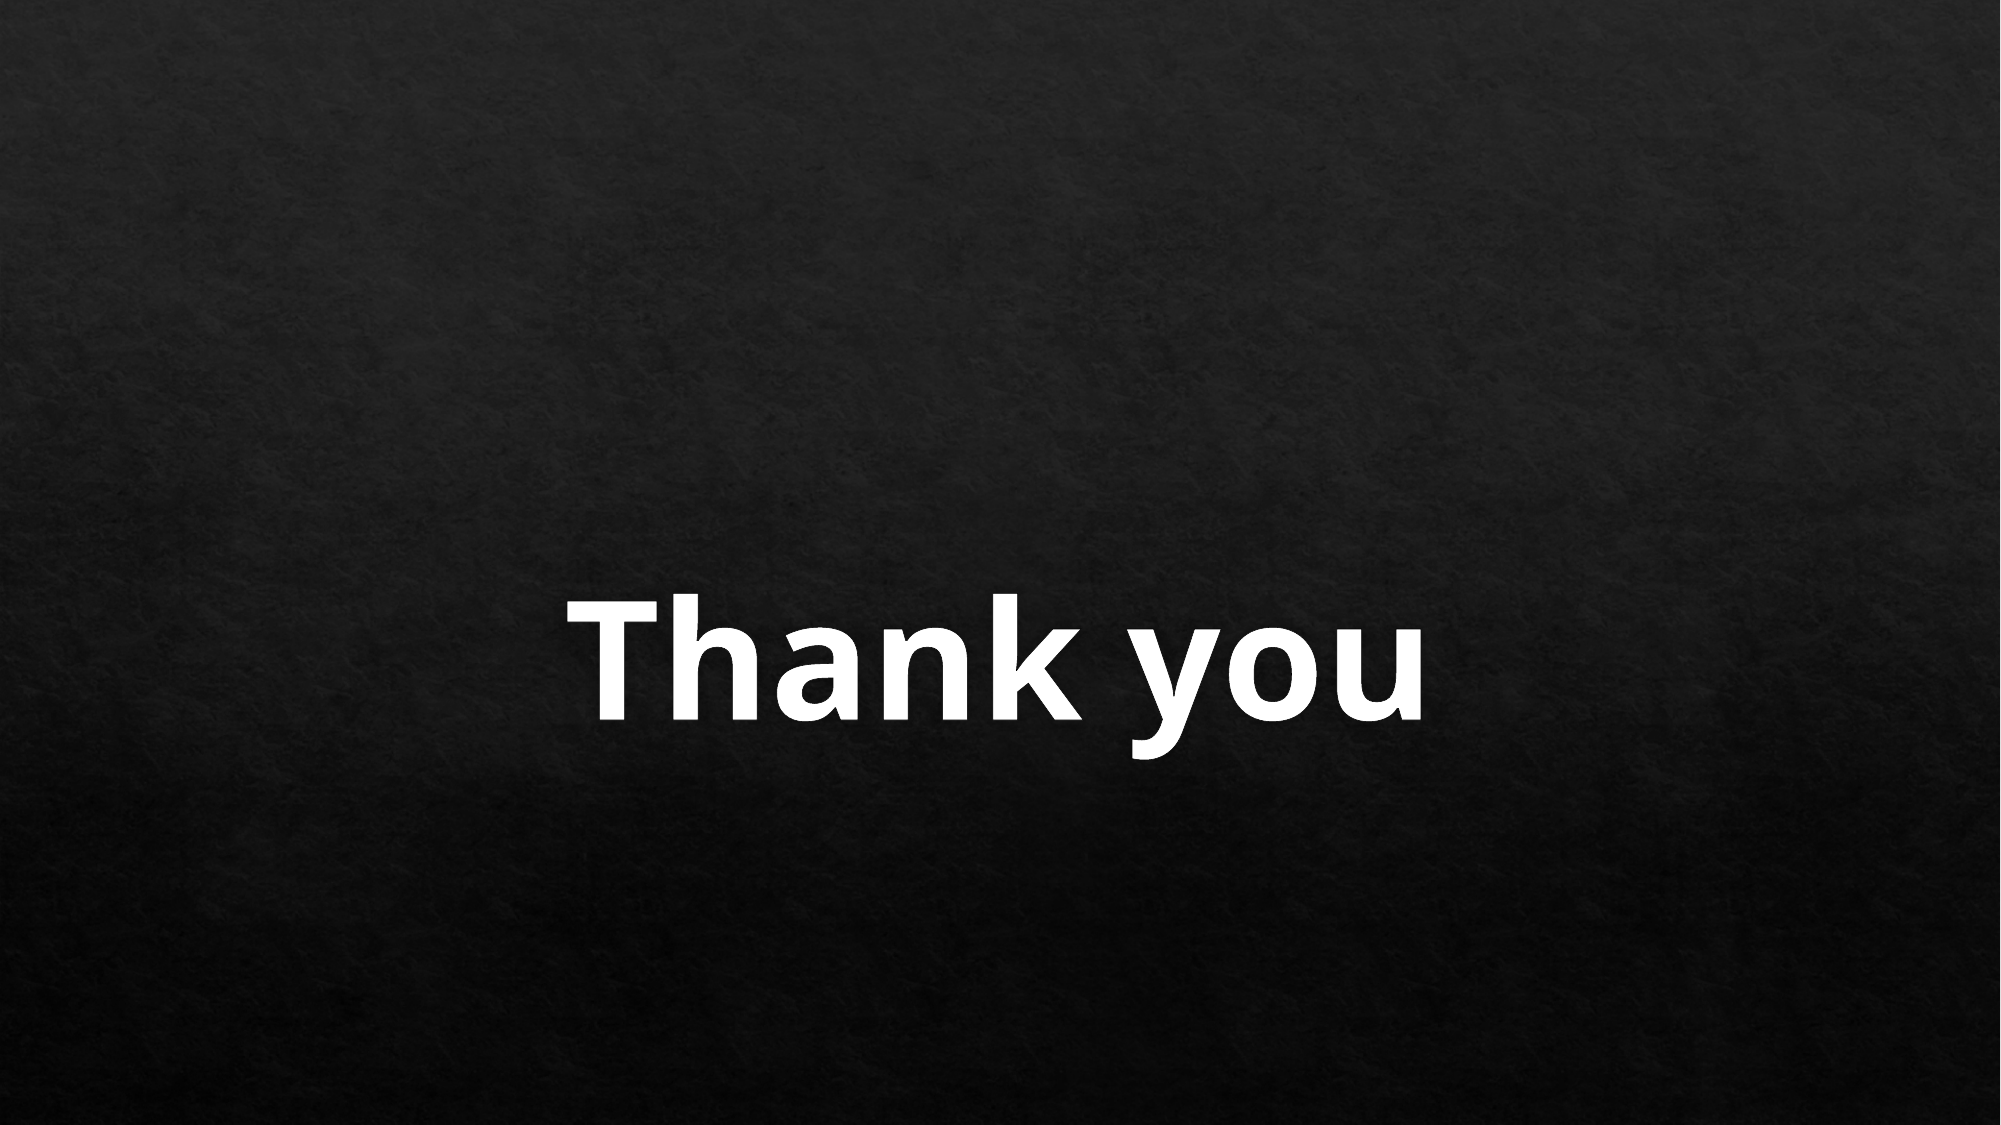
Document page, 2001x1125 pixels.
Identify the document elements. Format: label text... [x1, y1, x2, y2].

title Thank you [149, 348, 1849, 761]
